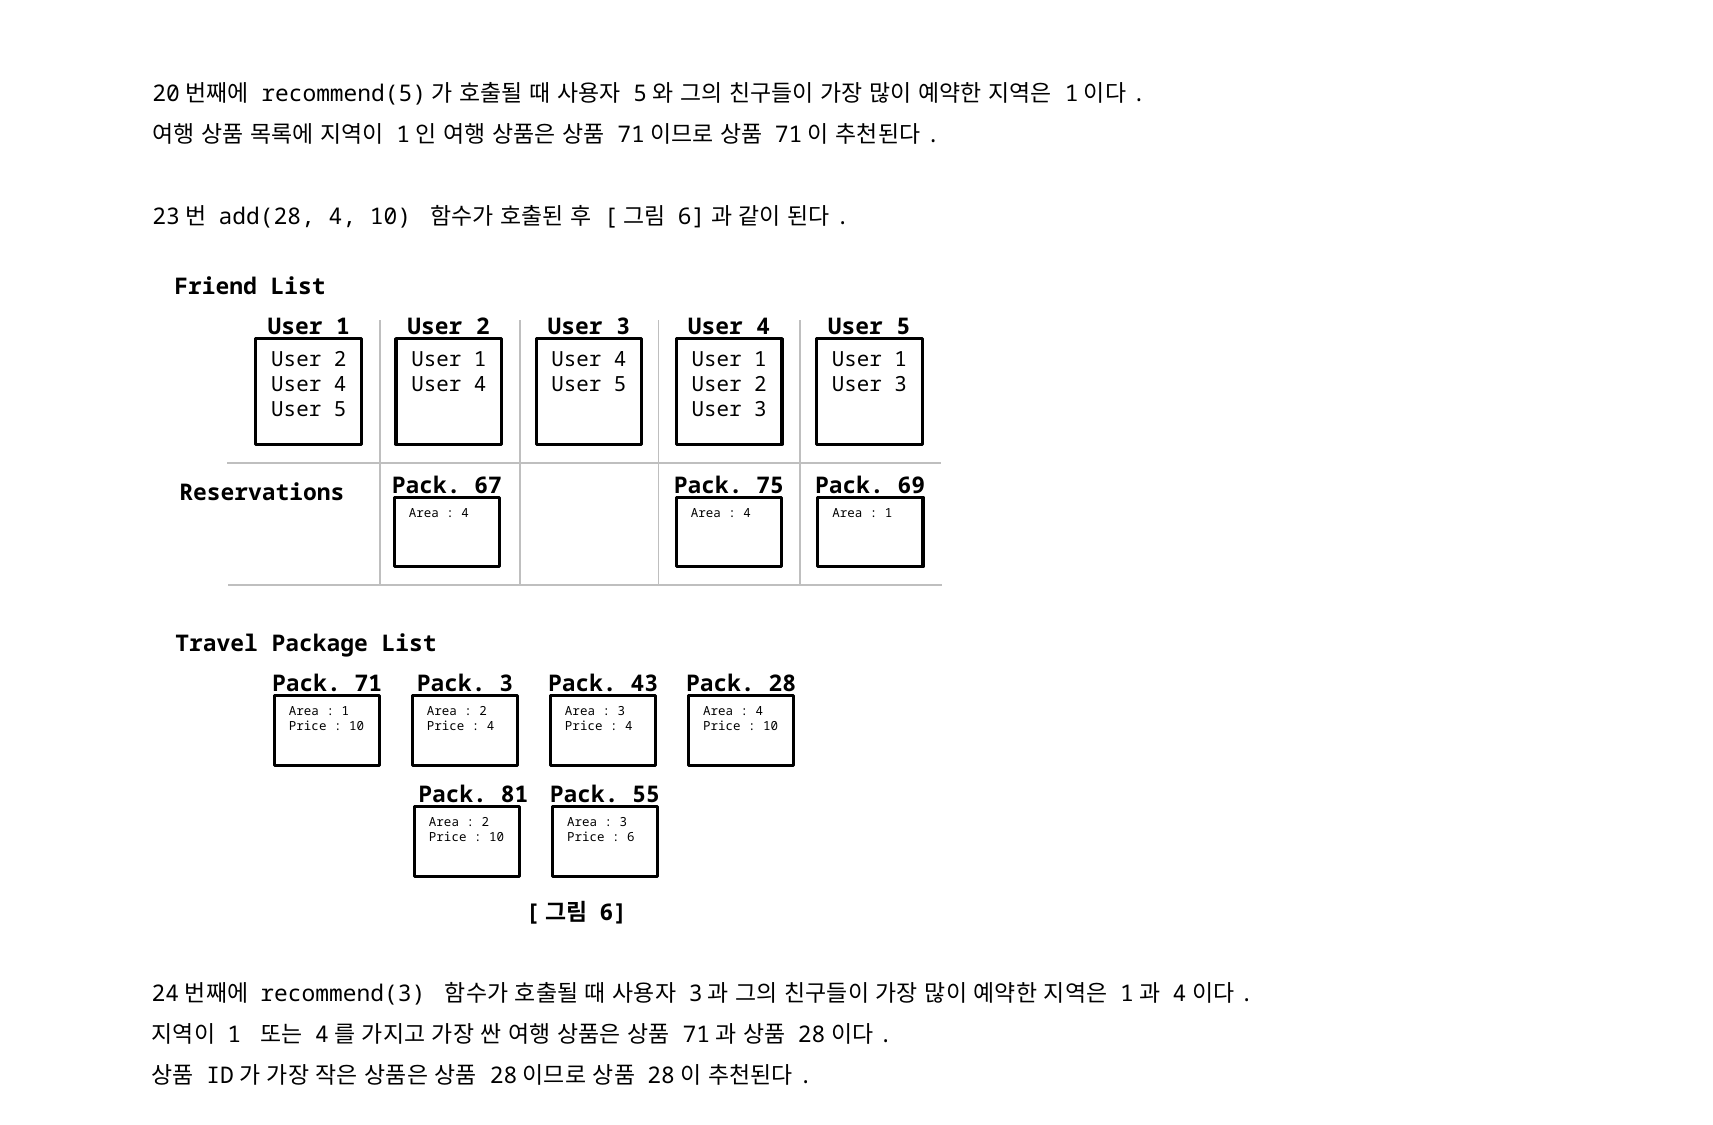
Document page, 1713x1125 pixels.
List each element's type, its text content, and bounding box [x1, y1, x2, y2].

text_box Area : 1 Price : 10 [272, 704, 382, 767]
text_box [그림 6] [511, 882, 642, 933]
text_box Friend List [159, 256, 341, 307]
text_box 2 [793, 464, 799, 472]
text_box 24번째에 recommend(3) 함수가 호출될 때 사용자 3과 그의 친구들이 가장 많이 예약한 지역은 1과 4이다. 지역이 1 또는 4를 가지고 가장 싼 여행 상품은 상품 71과 상품 28이다. 상품 ID가 가장 작은 상품은 상품 28이므로 상품 28이 추천된다. [136, 957, 1269, 1096]
text_box Pack. 75 [663, 454, 795, 462]
text_box 20번째에 recommend(5)가 호출될 때 사용자 5와 그의 친구들이 가장 많이 예약한 지역은 1이다. 여행 상품 목록에 지역이 1인 여행 상품은 상품 71이므로 상품 71이 추천된다. 23번 add(28, 4, 10) 함수가 호출된 후 [그림 6]과 같이 된다. [137, 57, 1161, 237]
text_box User 3 [532, 296, 645, 347]
text_box User 1 [252, 296, 365, 347]
text_box Pack. 43 [533, 652, 671, 704]
text_box User 2 [392, 296, 505, 347]
text_box Area : 3 Price : 6 [550, 815, 660, 878]
text_box Pack. 81 [403, 763, 535, 815]
text_box Area : 3 Price : 4 [548, 704, 658, 763]
text_box Area : 4 [674, 506, 784, 569]
text_box User 1 User 3 [814, 347, 924, 446]
text_box Reservations [164, 462, 360, 513]
text_box Area : 4 Price : 10 [686, 704, 796, 767]
text_box Pack. 55 [535, 763, 675, 815]
text_box Area : 2 Price : 4 [410, 704, 520, 763]
text_box Pack. 67 [385, 454, 515, 462]
text_box User 2 User 4 User 5 [254, 347, 364, 446]
text_box Pack. 69 [804, 469, 940, 506]
text_box Area : 4 [392, 506, 502, 569]
text_box 2 [659, 464, 666, 472]
text_box Area : 2 Price : 10 [412, 815, 522, 878]
text_box Pack. 71 [257, 652, 397, 704]
text_box Pack. 28 [671, 652, 811, 704]
text_box User 4 [673, 296, 786, 347]
text_box User 1 User 2 User 3 [674, 347, 784, 446]
text_box User 5 [813, 296, 926, 347]
text_box User 4 User 5 [534, 347, 644, 446]
text_box Pack. 3 [402, 652, 528, 704]
text_box Pack. 69 [804, 454, 940, 462]
text_box User 1 User 4 [394, 347, 504, 446]
text_box Pack. 75 [663, 471, 795, 506]
text_box [381, 464, 388, 472]
text_box Travel Package List [160, 613, 452, 664]
text_box Pack. 67 [385, 471, 515, 506]
text_box Area : 1 [815, 506, 925, 569]
